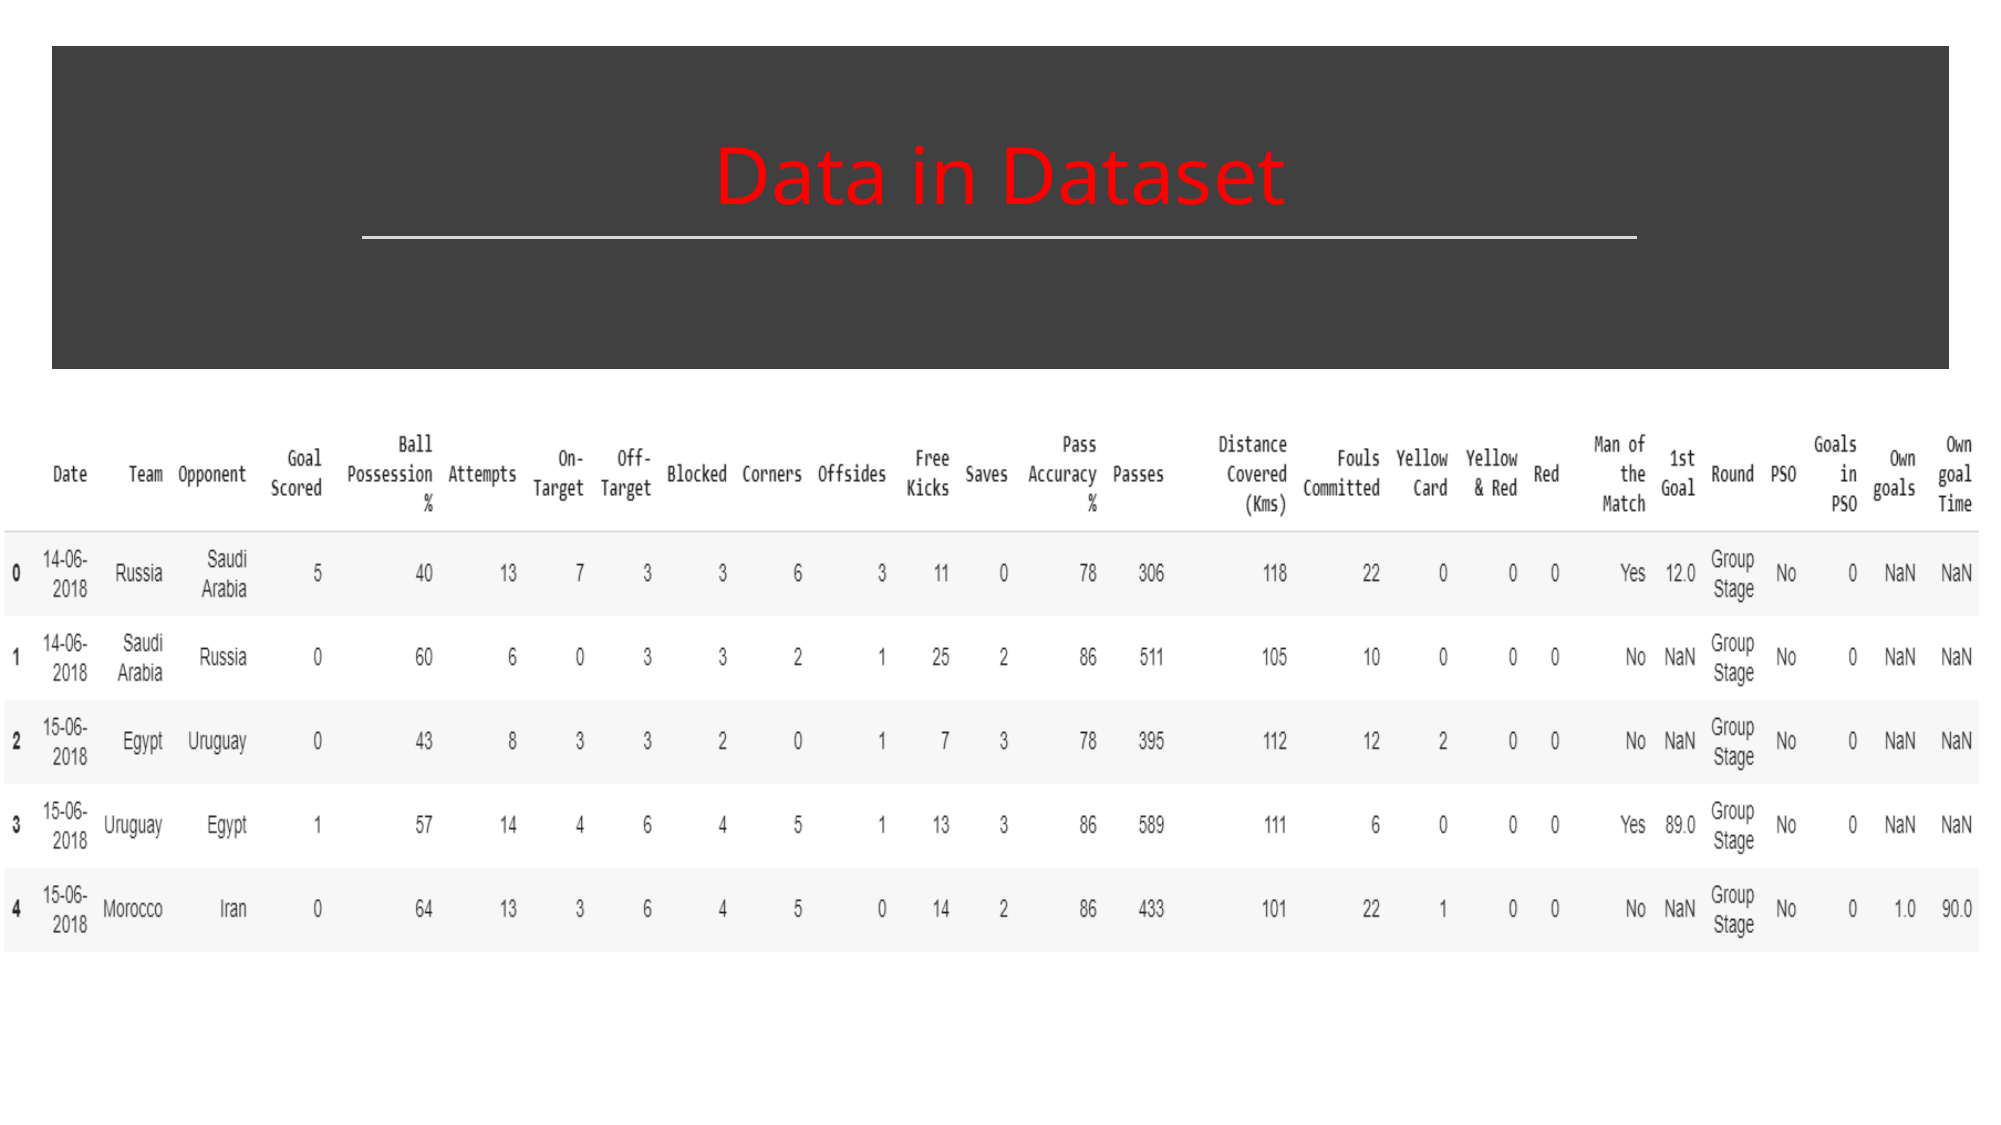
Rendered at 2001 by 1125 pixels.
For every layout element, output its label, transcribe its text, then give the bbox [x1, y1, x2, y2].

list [0, 419, 1980, 954]
title Data in Dataset [86, 76, 1914, 230]
text_box [61, 55, 1939, 360]
